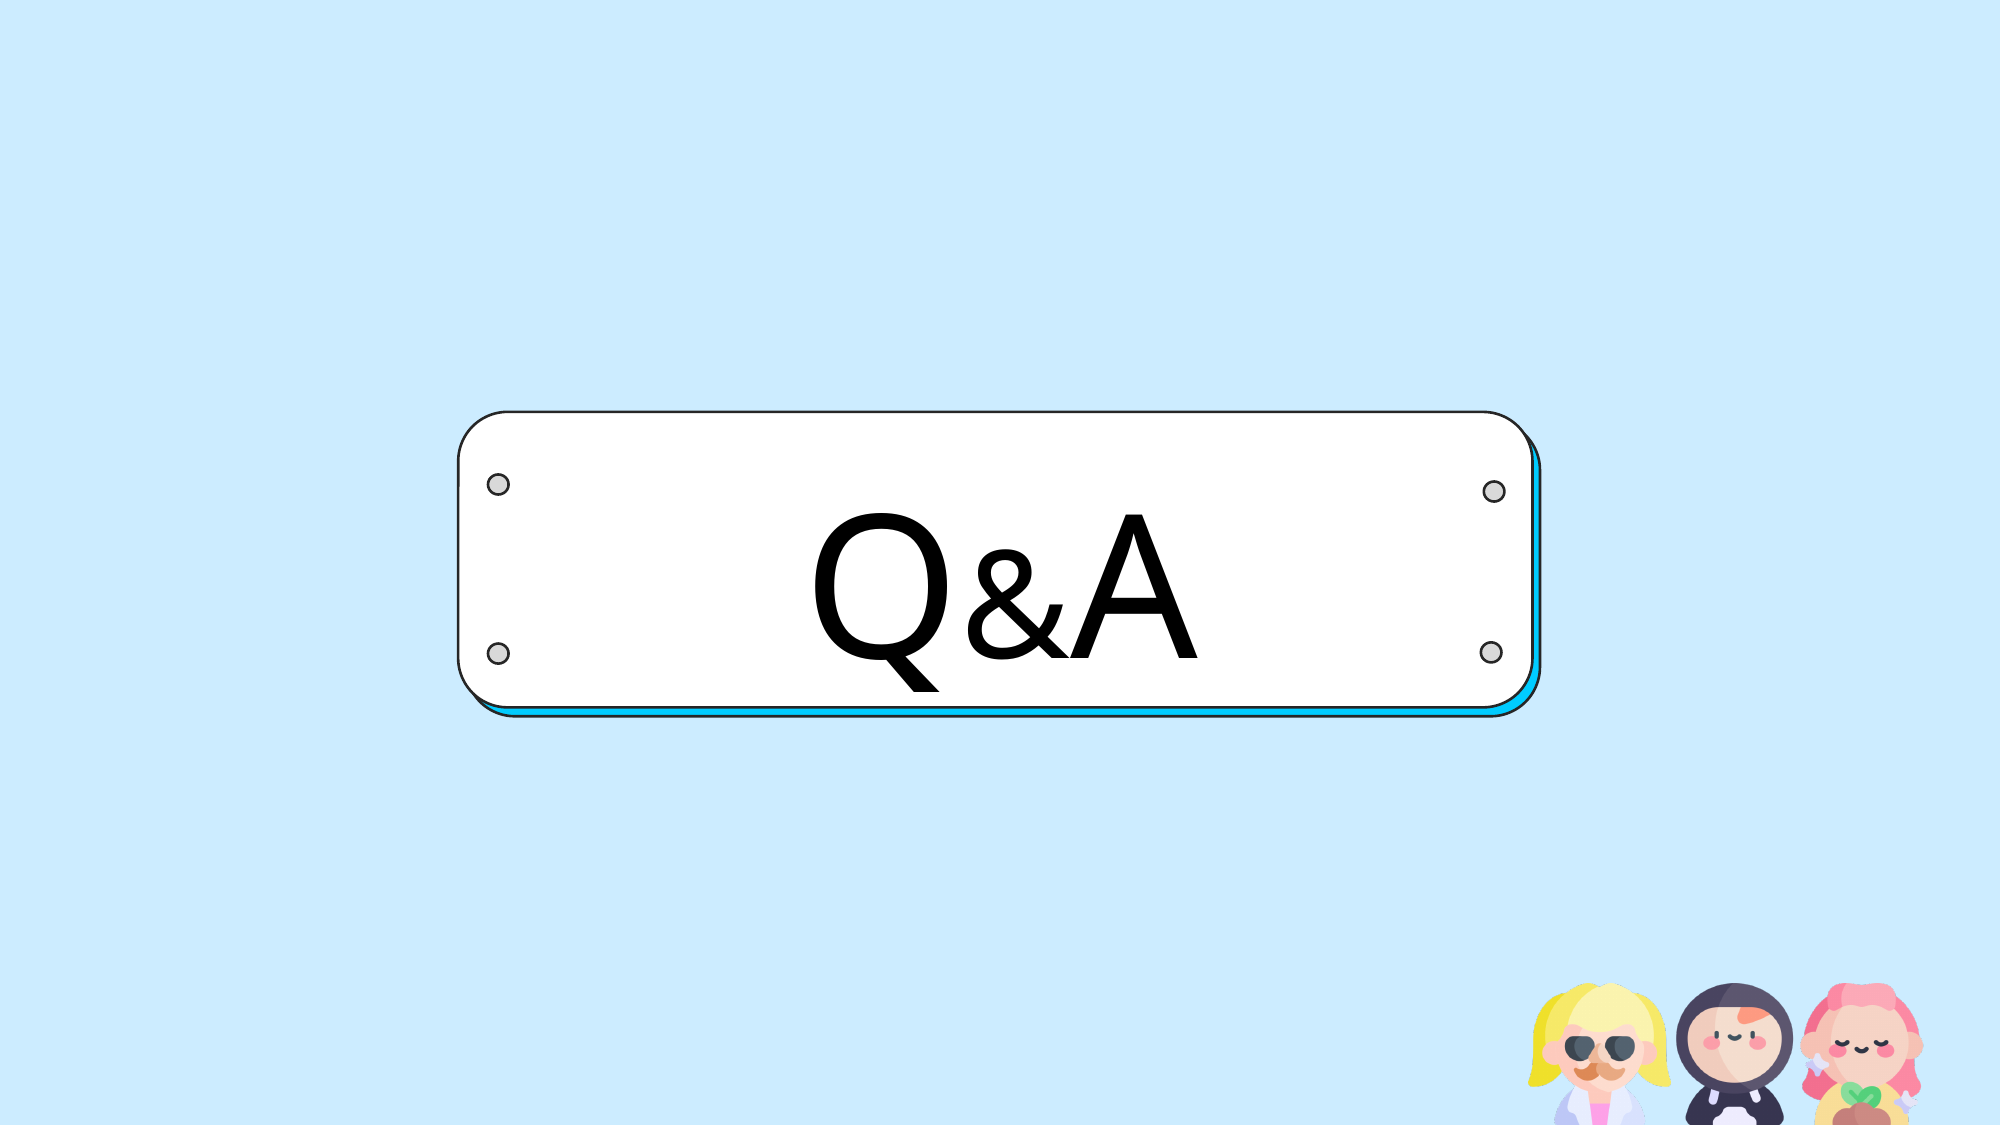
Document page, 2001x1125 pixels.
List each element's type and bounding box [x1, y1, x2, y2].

picture [1528, 983, 1933, 1125]
text_box [458, 411, 1540, 717]
